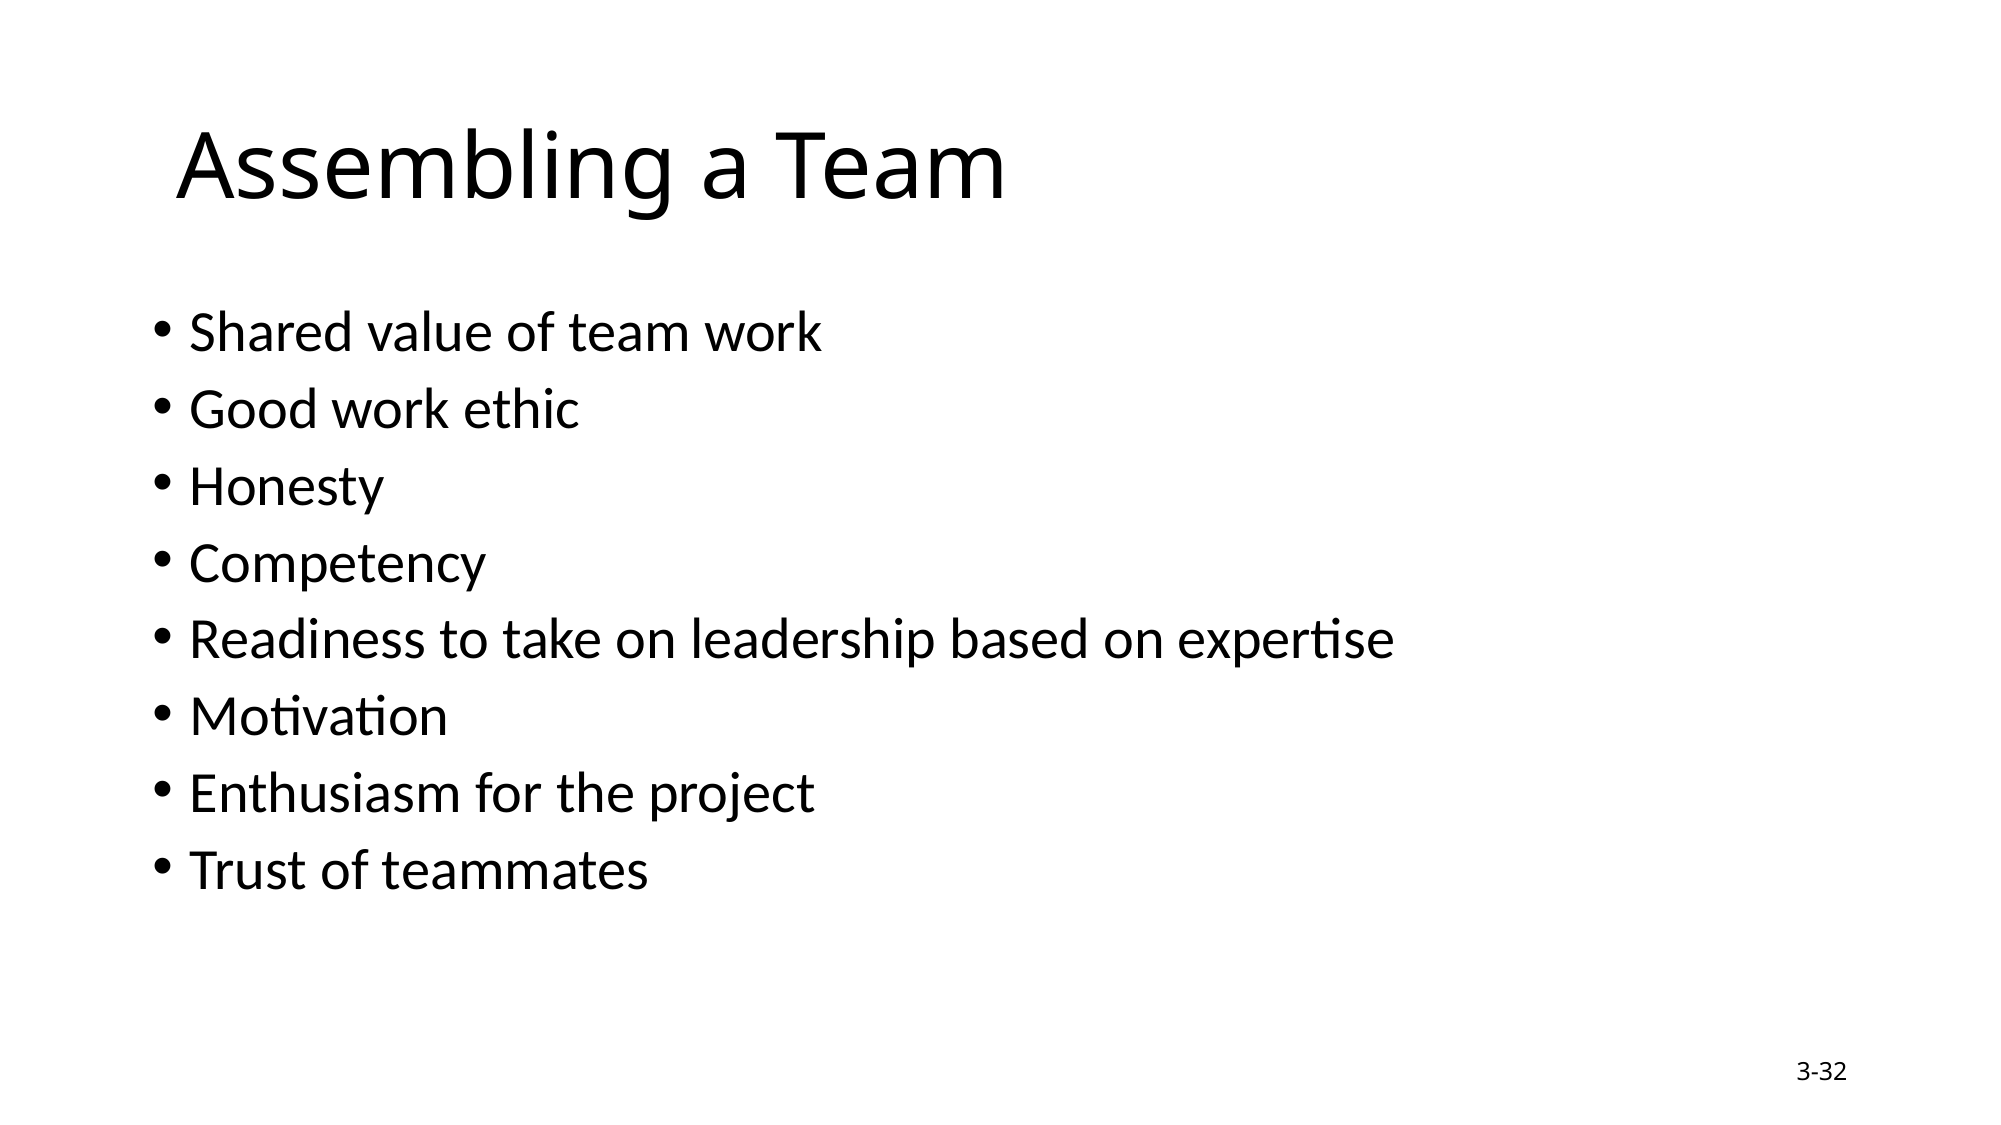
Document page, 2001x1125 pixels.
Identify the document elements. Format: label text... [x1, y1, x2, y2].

list Shared value of team work Good work ethic Honesty Competency Readiness to take on leadership based on expertise Motivation Enthusiasm for the project Trust of teammates [137, 299, 1863, 1014]
title Assembling a Team [137, 59, 1863, 278]
slide_number 3-32 [1412, 1042, 1863, 1103]
